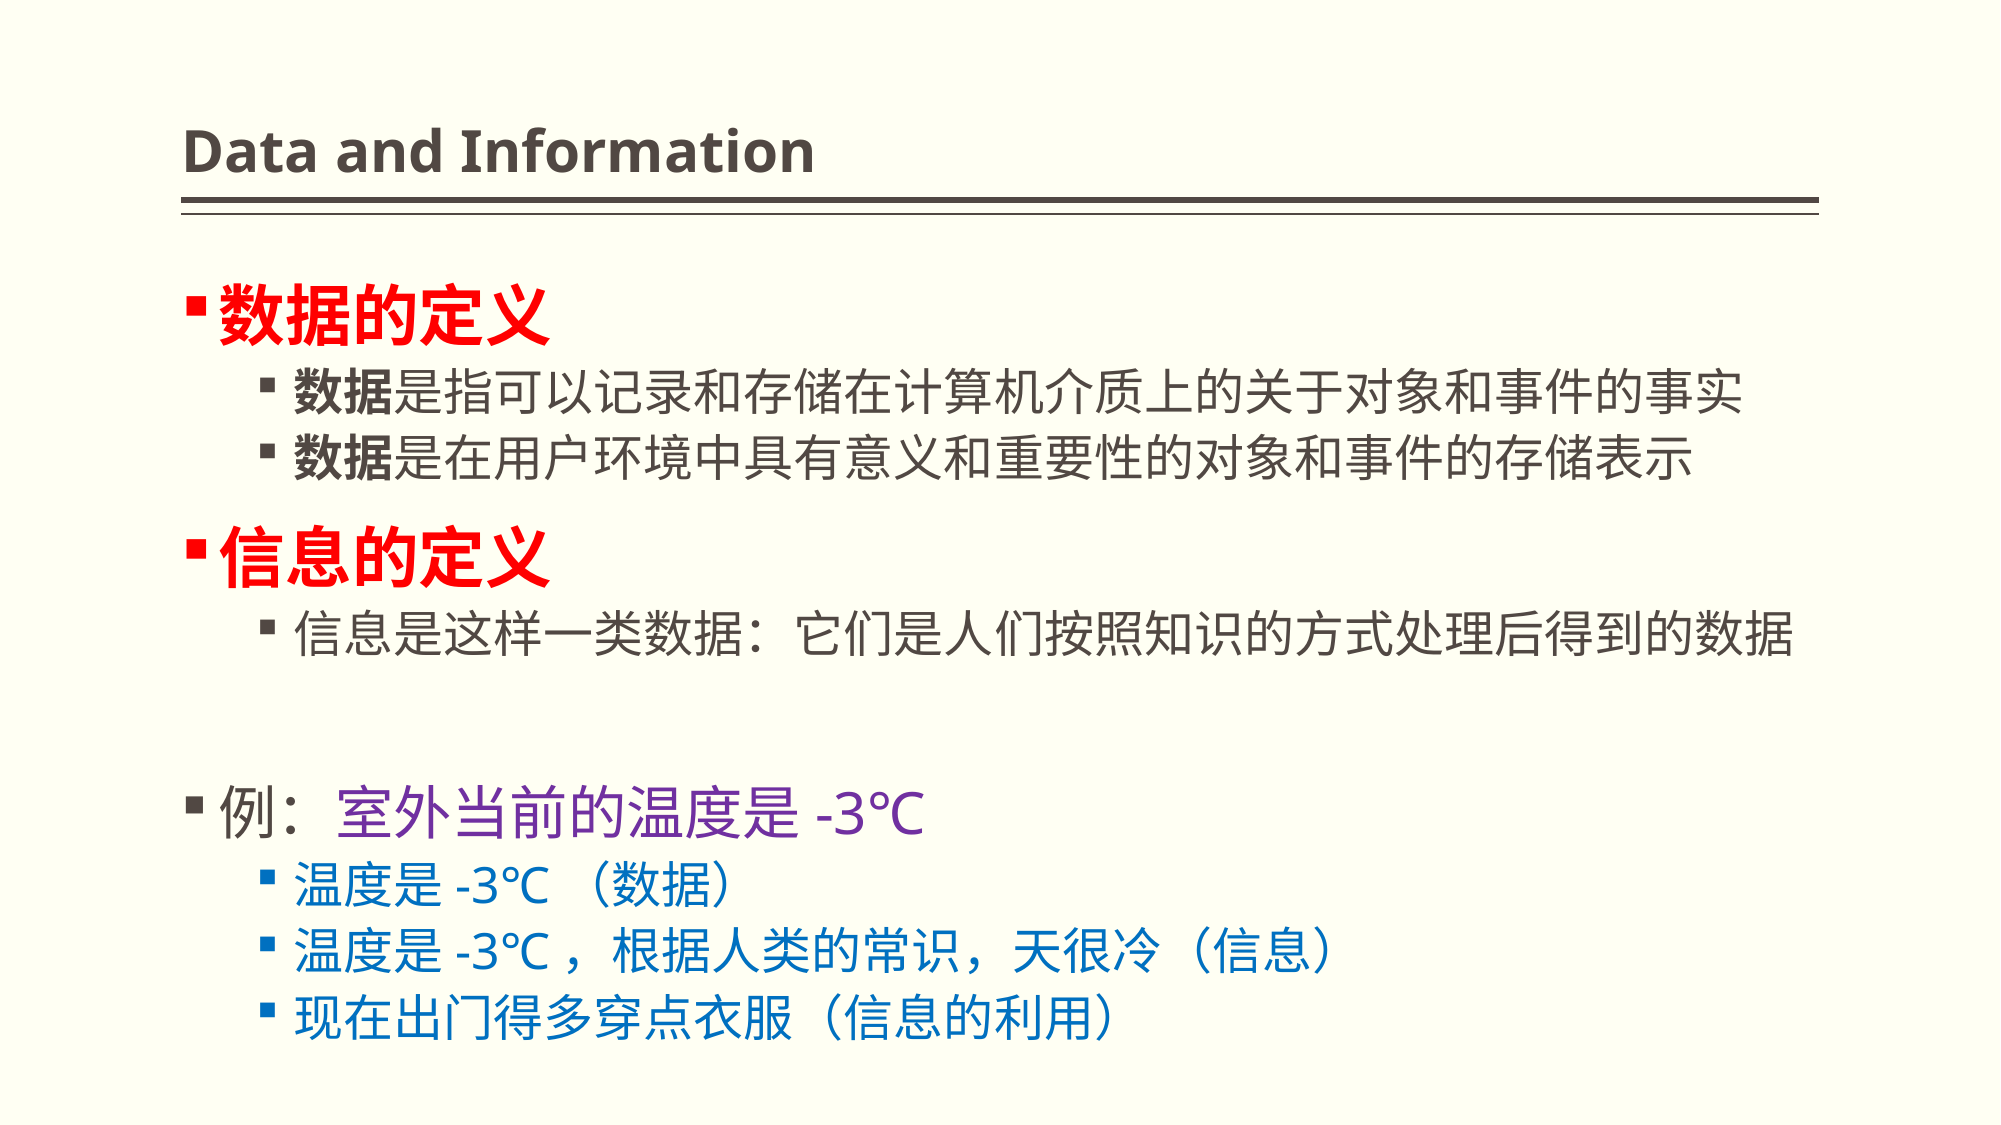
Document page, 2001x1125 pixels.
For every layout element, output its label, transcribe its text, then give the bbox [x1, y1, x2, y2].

title Data and Information [181, 12, 1819, 193]
list 数据的定义 数据是指可以记录和存储在计算机介质上的关于对象和事件的事实 数据是在用户环境中具有意义和重要性的对象和事件的存储表示 信息的定义 信息是这样一类数据：它们是人们按照知识的方式处理后得到的数据 例：室外当前的温度是-3℃ 温度是-3℃（数据） 温度是-3℃，根据人类的常识，天很冷（信息） 现在出门得多穿点衣服（信息的利用） [181, 275, 1819, 1059]
